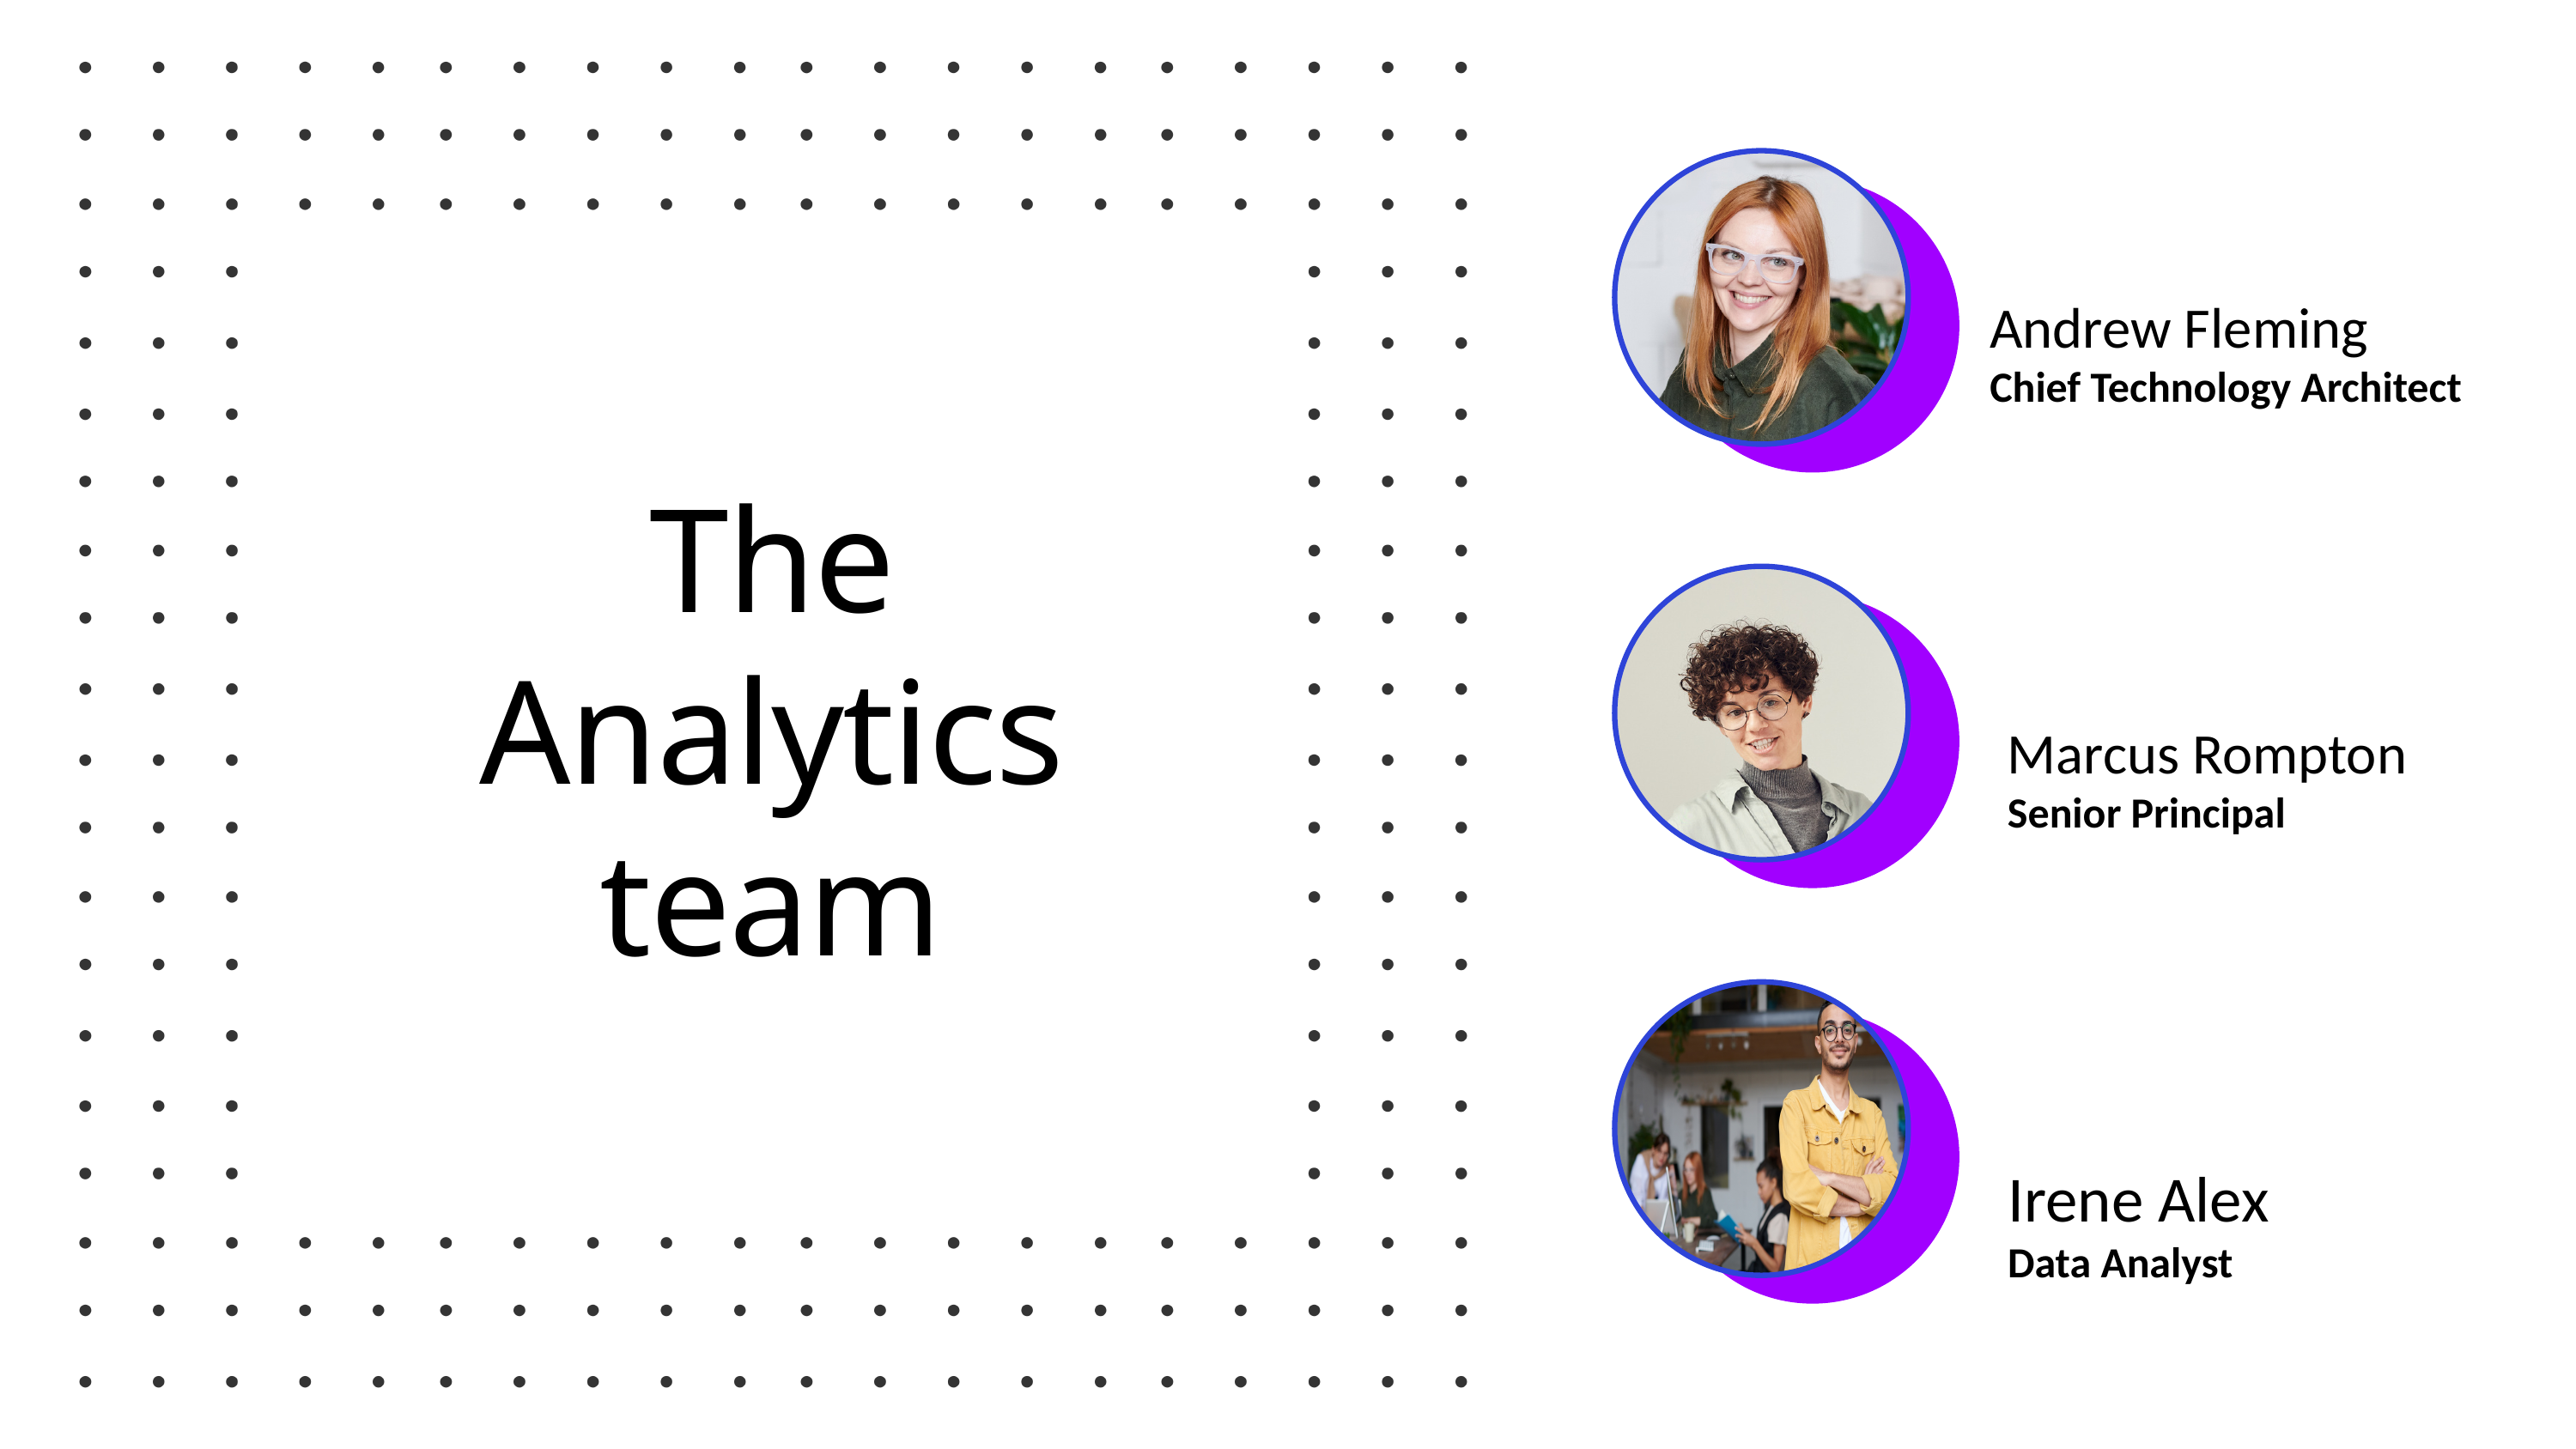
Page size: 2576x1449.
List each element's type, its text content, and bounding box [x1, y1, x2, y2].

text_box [70, 57, 1472, 1392]
text_box Andrew Fleming Chief Technology Architect [1977, 283, 2546, 417]
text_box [1607, 975, 1916, 1282]
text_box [1607, 144, 1916, 451]
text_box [1665, 1009, 1960, 1304]
text_box Irene Alex Data Analyst [1995, 1150, 2475, 1293]
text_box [1665, 179, 1960, 473]
text_box Marcus Rompton Senior Principal [1994, 710, 2534, 844]
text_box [1665, 594, 1960, 888]
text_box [1607, 563, 1916, 863]
